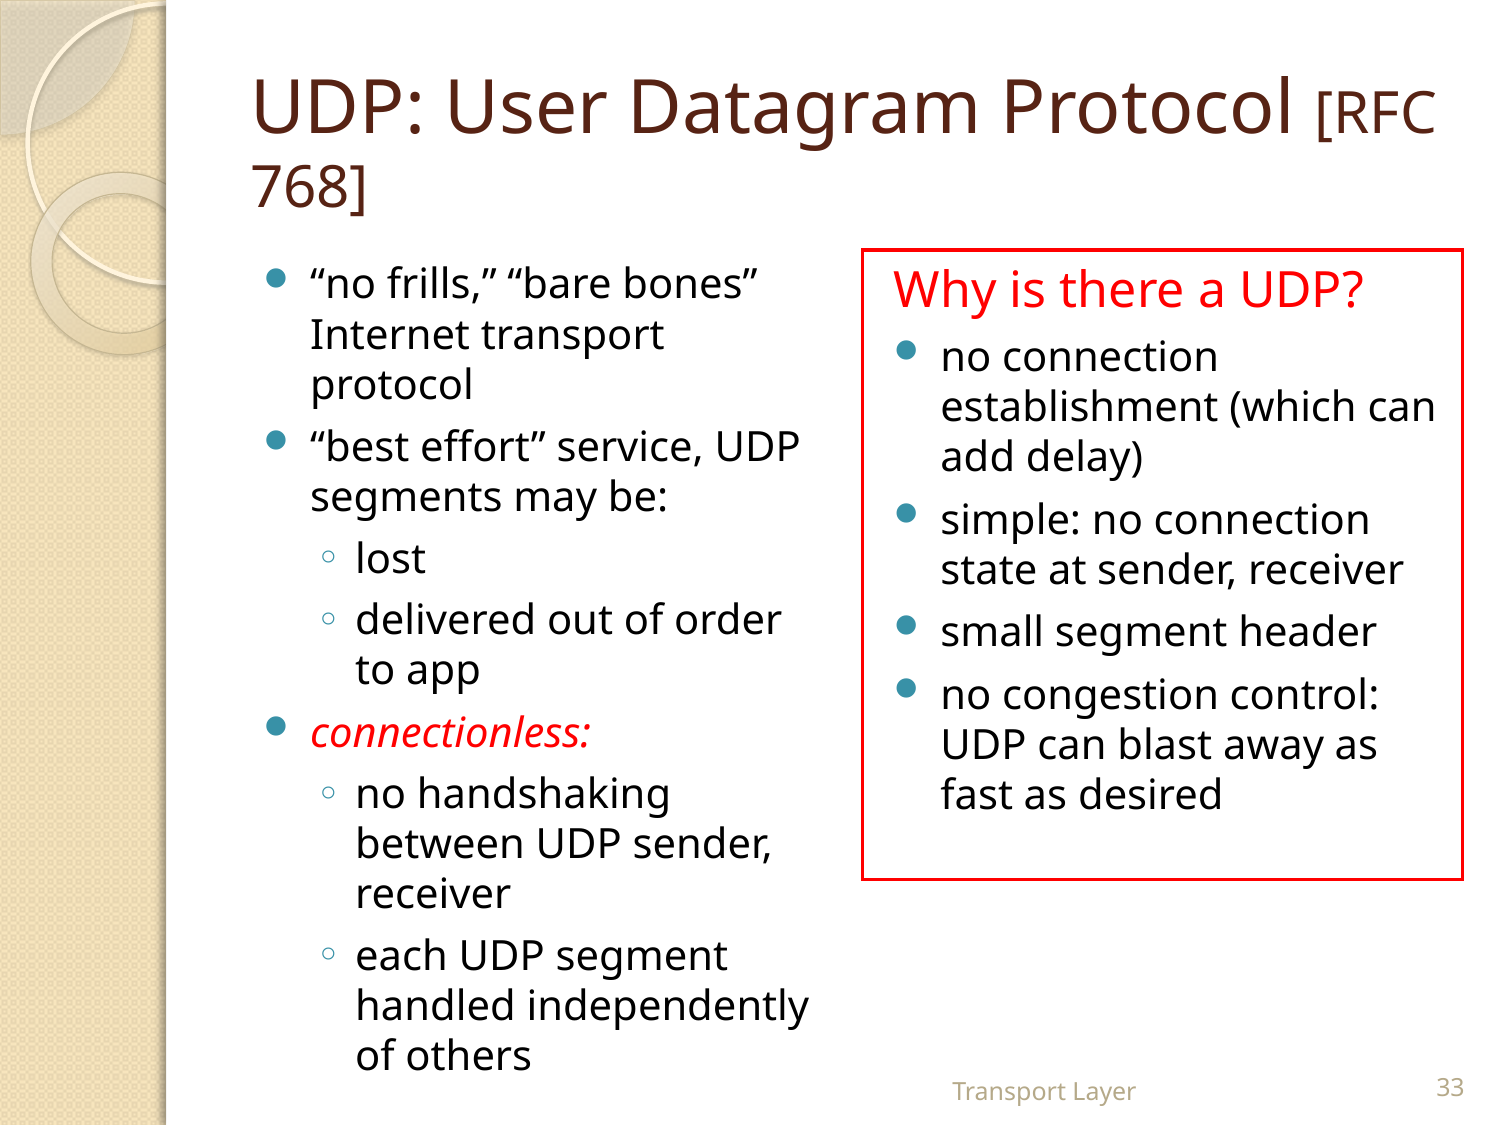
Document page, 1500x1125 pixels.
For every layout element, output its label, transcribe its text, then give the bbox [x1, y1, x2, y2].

list “no frills,” “bare bones” Internet transport protocol “best effort” service, UDP segments may be: lost delivered out of order to app connectionless: no handshaking between UDP sender, receiver each UDP segment handled independently of others [235, 249, 836, 1016]
slide_number 33 [1413, 1034, 1488, 1113]
text_box [862, 249, 1463, 880]
list Why is there a UDP? no connection establishment (which can add delay) simple: no connection state at sender, receiver small segment header no congestion control: UDP can blast away as fast as desired [865, 249, 1466, 1016]
footer Transport Layer [937, 1034, 1413, 1113]
title UDP: User Datagram Protocol [RFC 768] [235, 45, 1466, 233]
